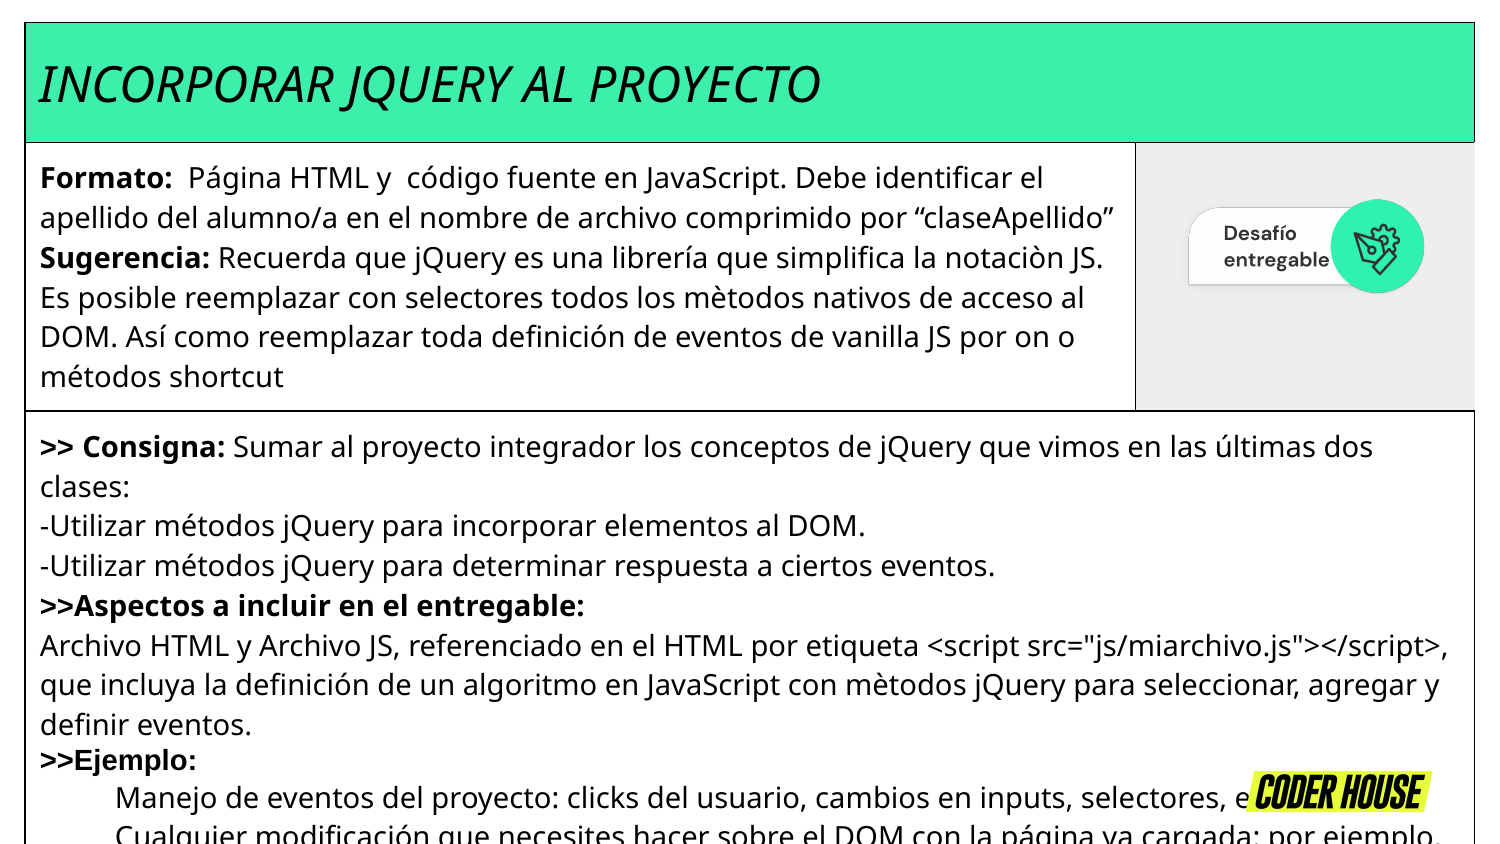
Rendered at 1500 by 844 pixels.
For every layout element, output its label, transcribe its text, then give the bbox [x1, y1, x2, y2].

table_cell >> Consigna: Sumar al proyecto integrador los conceptos de jQuery que vimos en las últimas dos clases: -Utilizar métodos jQuery para incorporar elementos al DOM. -Utilizar métodos jQuery para determinar respuesta a ciertos eventos. >>Aspectos a incluir en el entregable: Archivo HTML y Archivo JS, referenciado en el HTML por etiqueta <script src="js/miarchivo.js"></script>, que incluya la definición de un algoritmo en JavaScript con mètodos jQuery para seleccionar, agregar y definir eventos. >>Ejemplo: Manejo de eventos del proyecto: clicks del usuario, cambios en inputs, selectores, etc Cualquier modificación que necesites hacer sobre el DOM con la página ya cargada: por ejemplo, al seleccionar una opción de un selector aparece una alerta en HTML dando cierta información. Capturar el evento asociado a presionar ENTER para confirmar el envío de los datos. [26, 412, 1474, 844]
picture [1176, 193, 1445, 300]
table_cell [1136, 143, 1474, 410]
table_header INCORPORAR JQUERY AL PROYECTO [26, 23, 1474, 142]
picture [1241, 764, 1437, 819]
table_cell Formato: Página HTML y código fuente en JavaScript. Debe identificar el apellido del alumno/a en el nombre de archivo comprimido por “claseApellido” Sugerencia: Recuerda que jQuery es una librería que simplifica la notaciòn JS. Es posible reemplazar con selectores todos los mètodos nativos de acceso al DOM. Así como reemplazar toda definición de eventos de vanilla JS por on o métodos shortcut [26, 143, 1135, 410]
